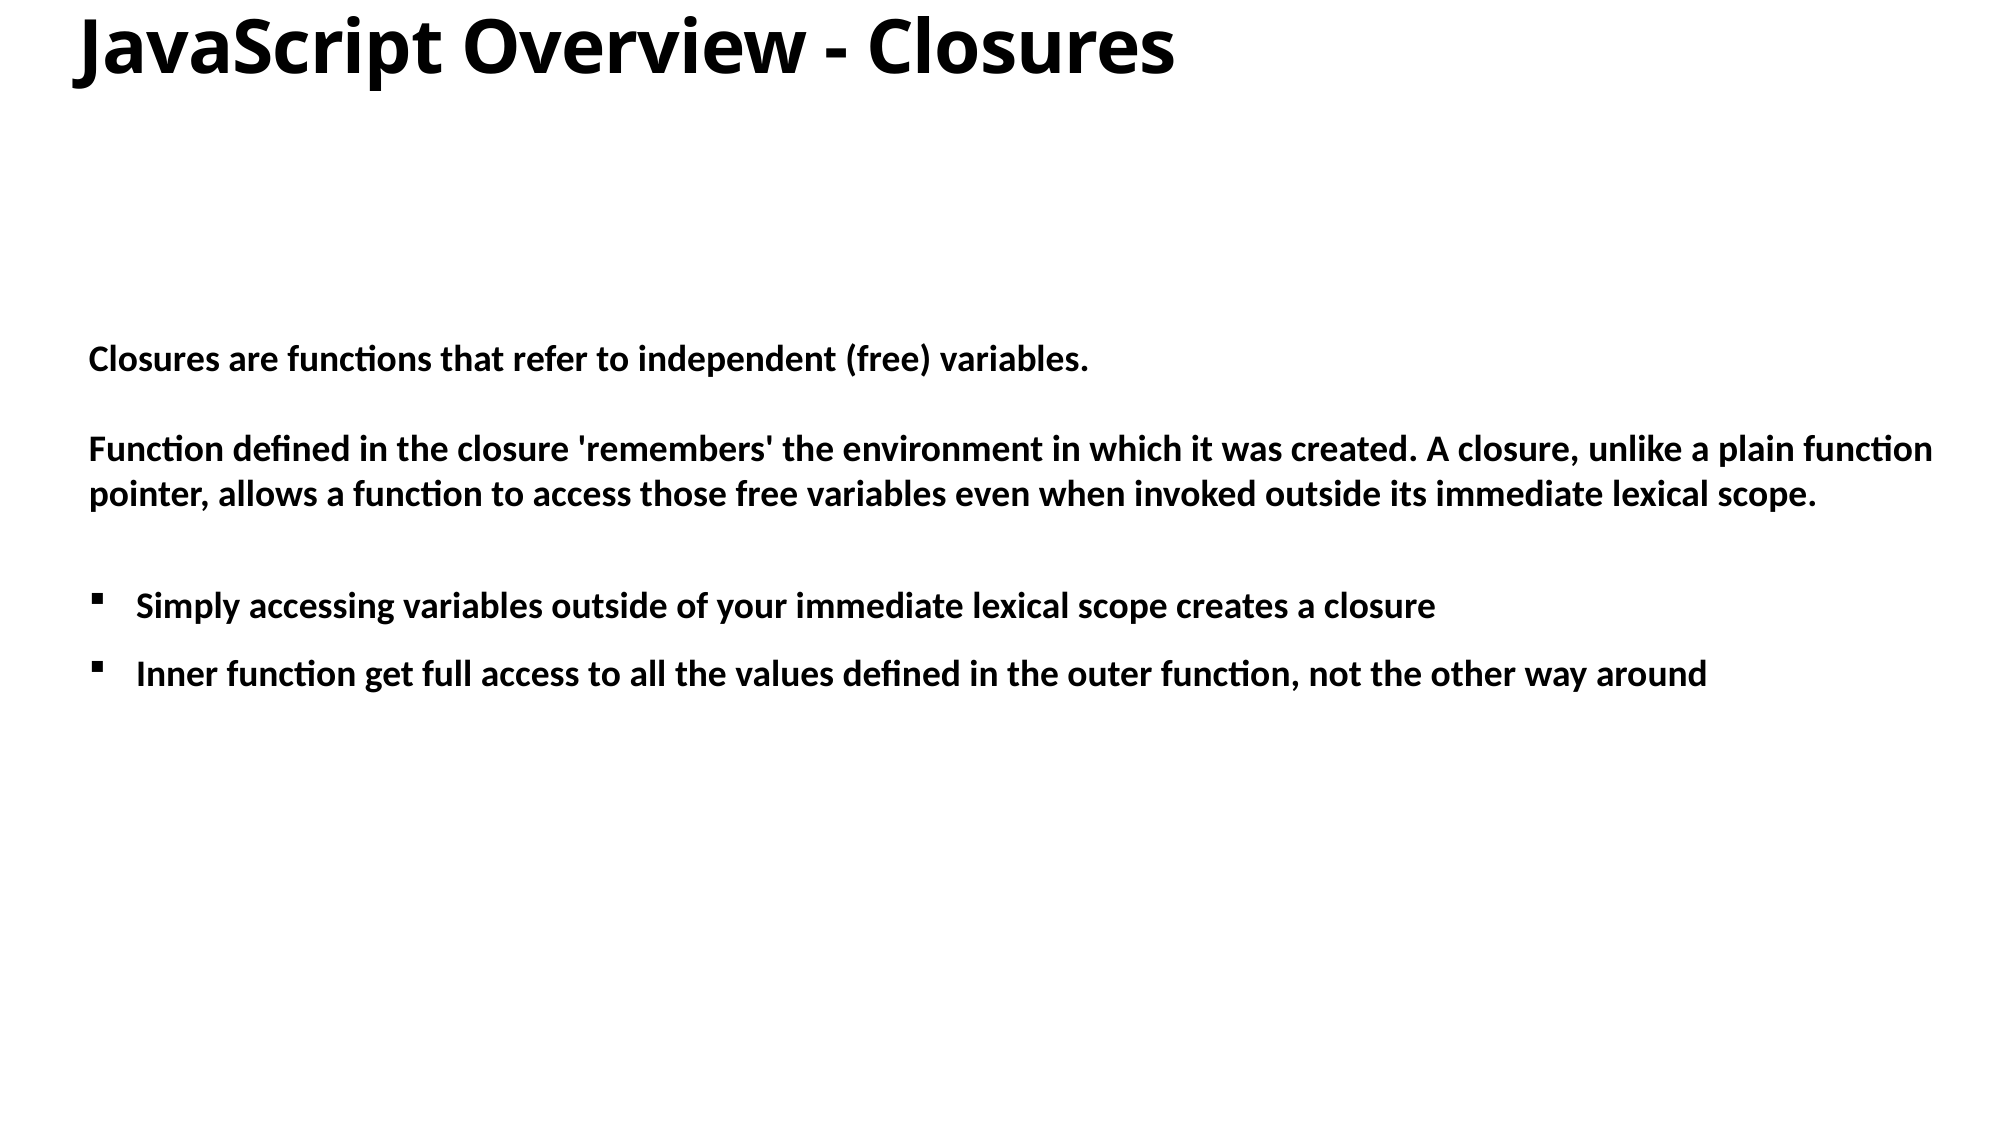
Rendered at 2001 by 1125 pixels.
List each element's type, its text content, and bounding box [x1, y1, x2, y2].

text_box JavaScript Overview - Closures [63, 0, 1654, 97]
text_box Closures are functions that refer to independent (free) variables. Function defined in the closure 'remembers' the environment in which it was created. A closure, unlike a plain function pointer, allows a function to access those free variables even when invoked outside its immediate lexical scope. Simply accessing variables outside of your immediate lexical scope creates a closure Inner function get full access to all the values defined in the outer function, not the other way around [74, 326, 2000, 702]
